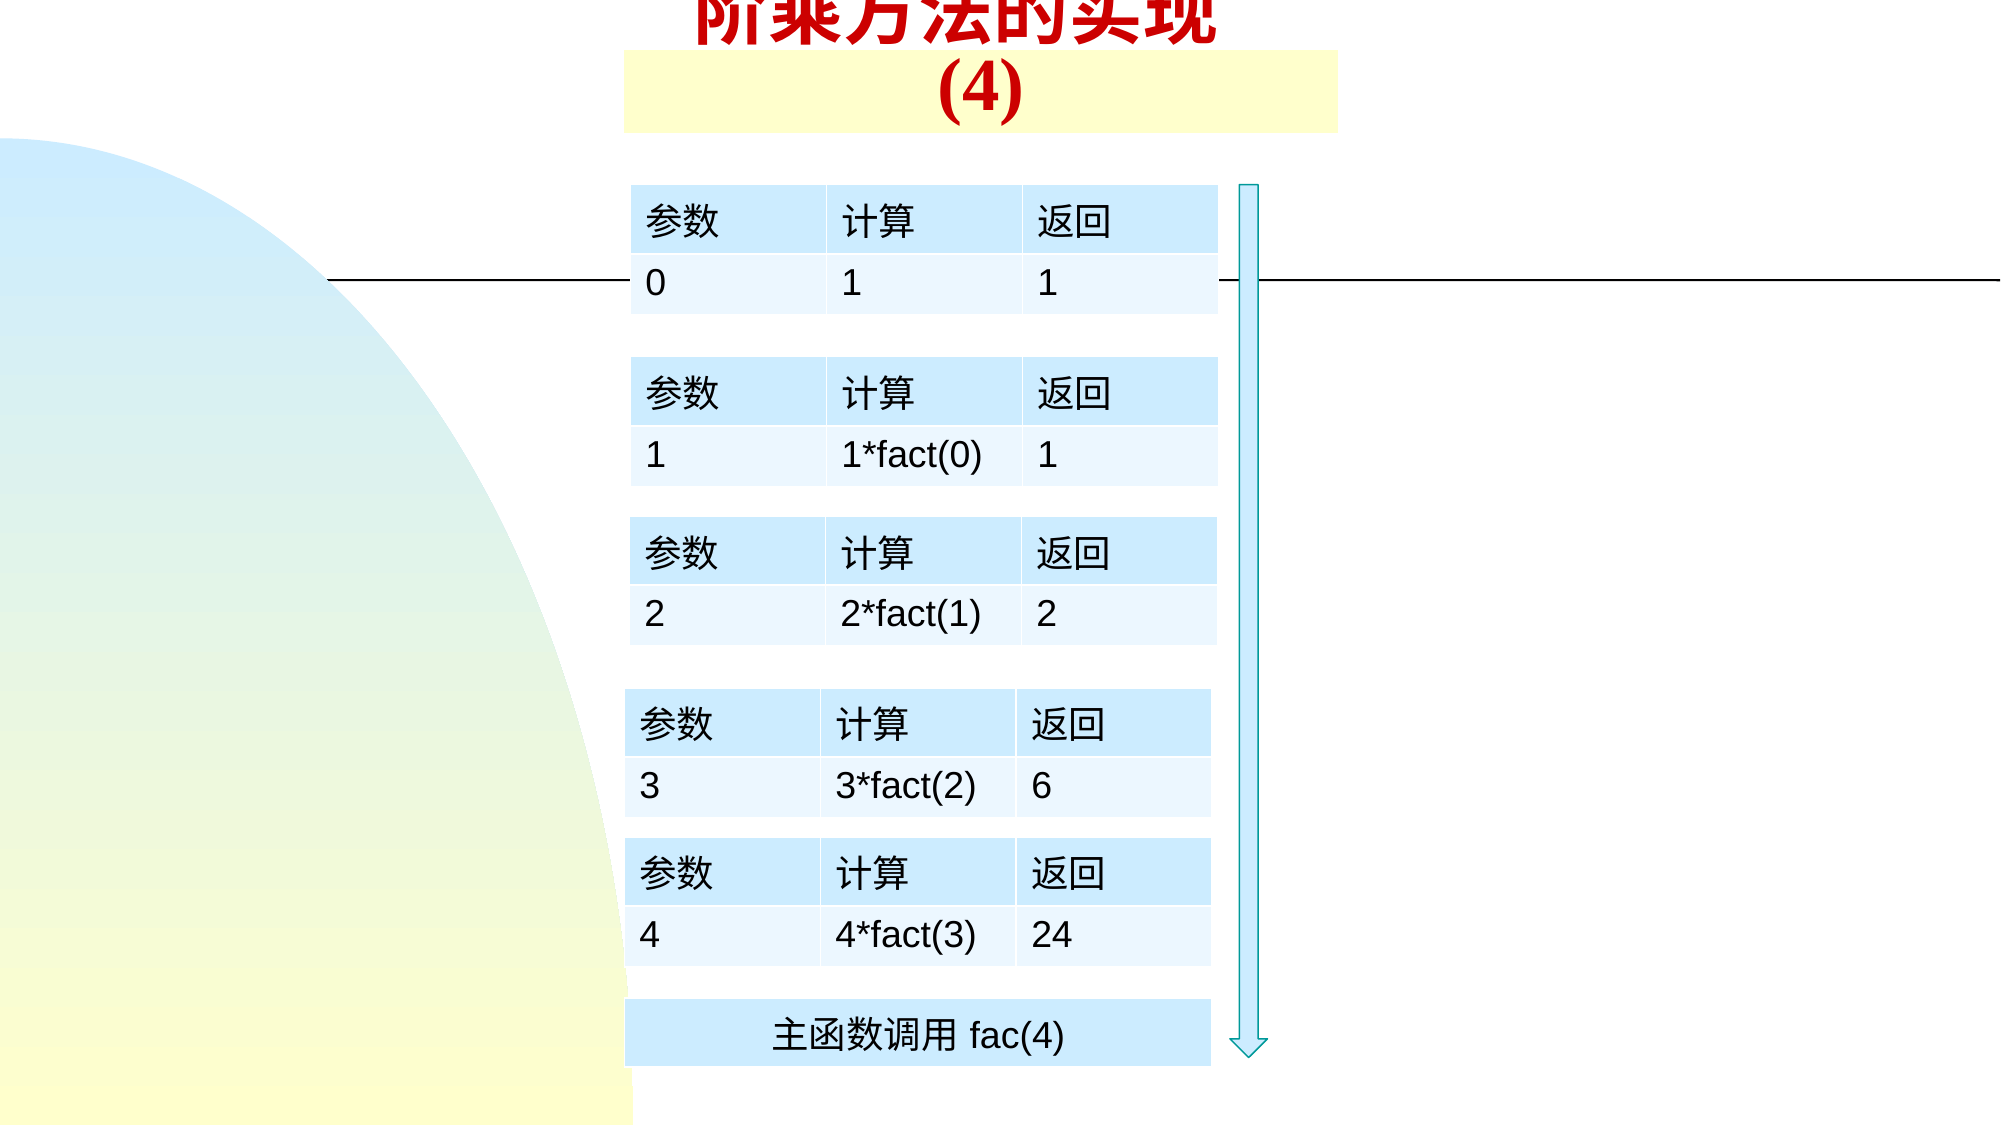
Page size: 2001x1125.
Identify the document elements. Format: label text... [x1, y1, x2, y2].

table_header 返回 [1023, 185, 1218, 253]
table_cell 1 [827, 255, 1022, 314]
table_header 计算 [821, 689, 1015, 756]
table_header 返回 [1022, 517, 1217, 584]
table_header 返回 [1017, 838, 1211, 905]
table_header 计算 [827, 185, 1022, 253]
table_cell 1*fact(0) [827, 427, 1022, 486]
table_header 返回 [1023, 357, 1218, 425]
table_cell 4 [625, 907, 820, 966]
title 阶乘方法的实现 (4) [624, 50, 1338, 133]
table_cell 24 [1017, 907, 1211, 966]
table_header 计算 [826, 517, 1021, 584]
table_cell 6 [1017, 758, 1211, 817]
table_header 参数 [625, 838, 820, 905]
table_header 计算 [827, 357, 1022, 425]
table_cell 3 [625, 758, 820, 817]
table_cell 1 [1023, 427, 1218, 486]
table_header 参数 [625, 689, 820, 756]
text_box [1229, 184, 1268, 1058]
table_header 返回 [1017, 689, 1211, 756]
table_cell 4*fact(3) [821, 907, 1015, 966]
table_cell 2 [630, 586, 825, 645]
table_cell 2*fact(1) [826, 586, 1021, 645]
table_cell 1 [631, 427, 826, 486]
table_header 参数 [631, 357, 826, 425]
table_header 参数 [631, 185, 826, 253]
table_header 参数 [630, 517, 825, 584]
table_cell 0 [631, 255, 826, 314]
table_cell 3*fact(2) [821, 758, 1015, 817]
table_header 计算 [821, 838, 1015, 905]
table_cell 1 [1023, 255, 1218, 314]
table_cell 2 [1022, 586, 1217, 645]
table_header 主函数调用fac(4) [625, 999, 1211, 1066]
